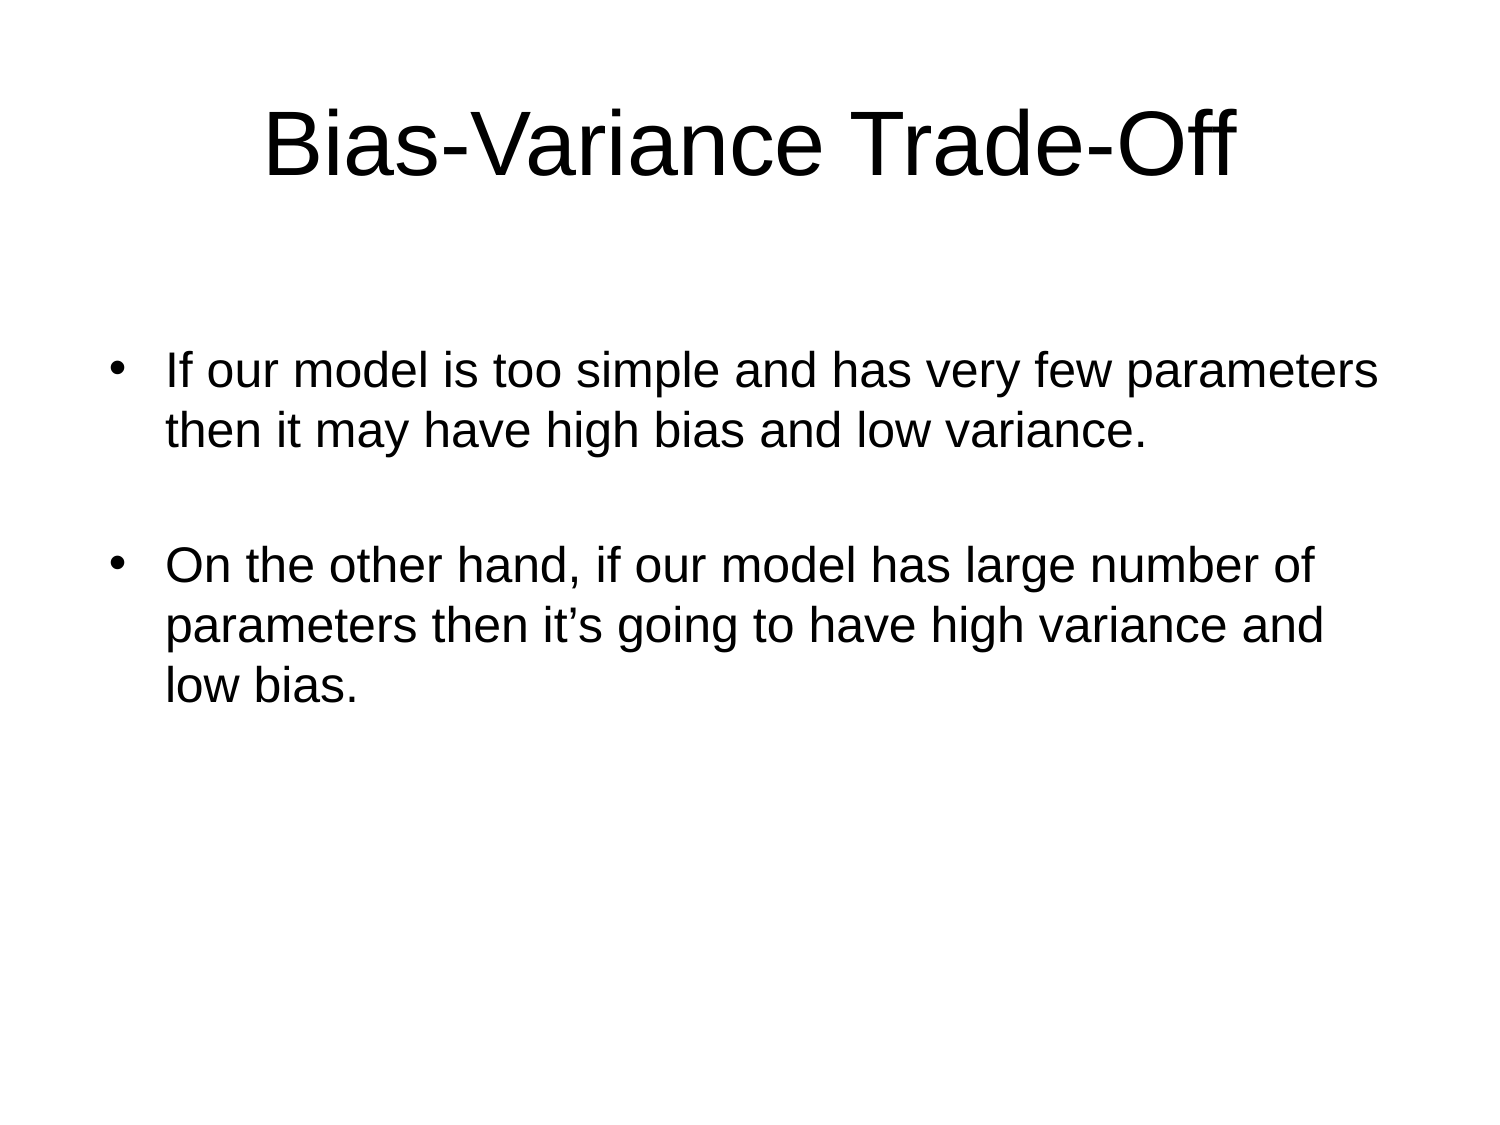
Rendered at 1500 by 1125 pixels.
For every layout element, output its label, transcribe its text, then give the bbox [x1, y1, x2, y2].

title Bias-Variance Trade-Off [75, 45, 1425, 233]
list If our model is too simple and has very few parameters then it may have high bias and low variance. On the other hand, if our model has large number of parameters then it’s going to have high variance and low bias. [75, 262, 1425, 1005]
